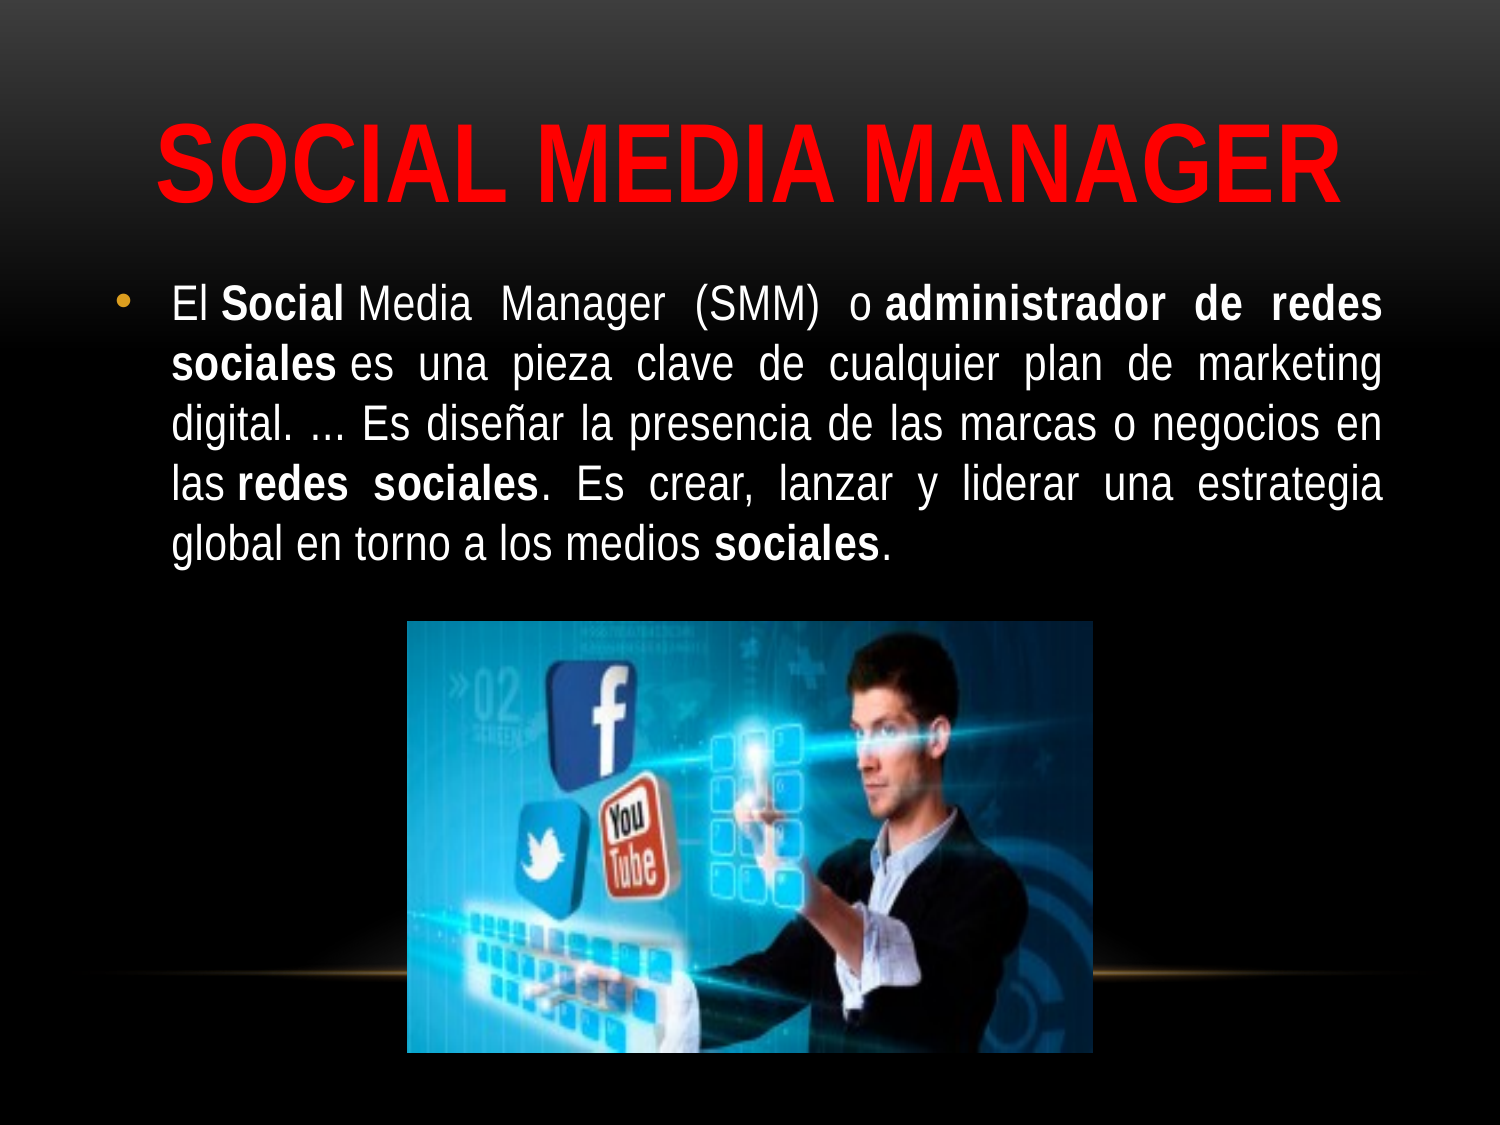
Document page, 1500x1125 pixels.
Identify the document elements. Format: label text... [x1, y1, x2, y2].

title Social Media Manager [99, 45, 1400, 233]
list El Social Media Manager (SMM) o administrador de redes sociales es una pieza clave de cualquier plan de marketing digital. ... Es diseñar la presencia de las marcas o negocios en las redes sociales. Es crear, lanzar y liderar una estrategia global en torno a los medios sociales. [99, 262, 1400, 938]
picture [0, 0, 1500, 1125]
